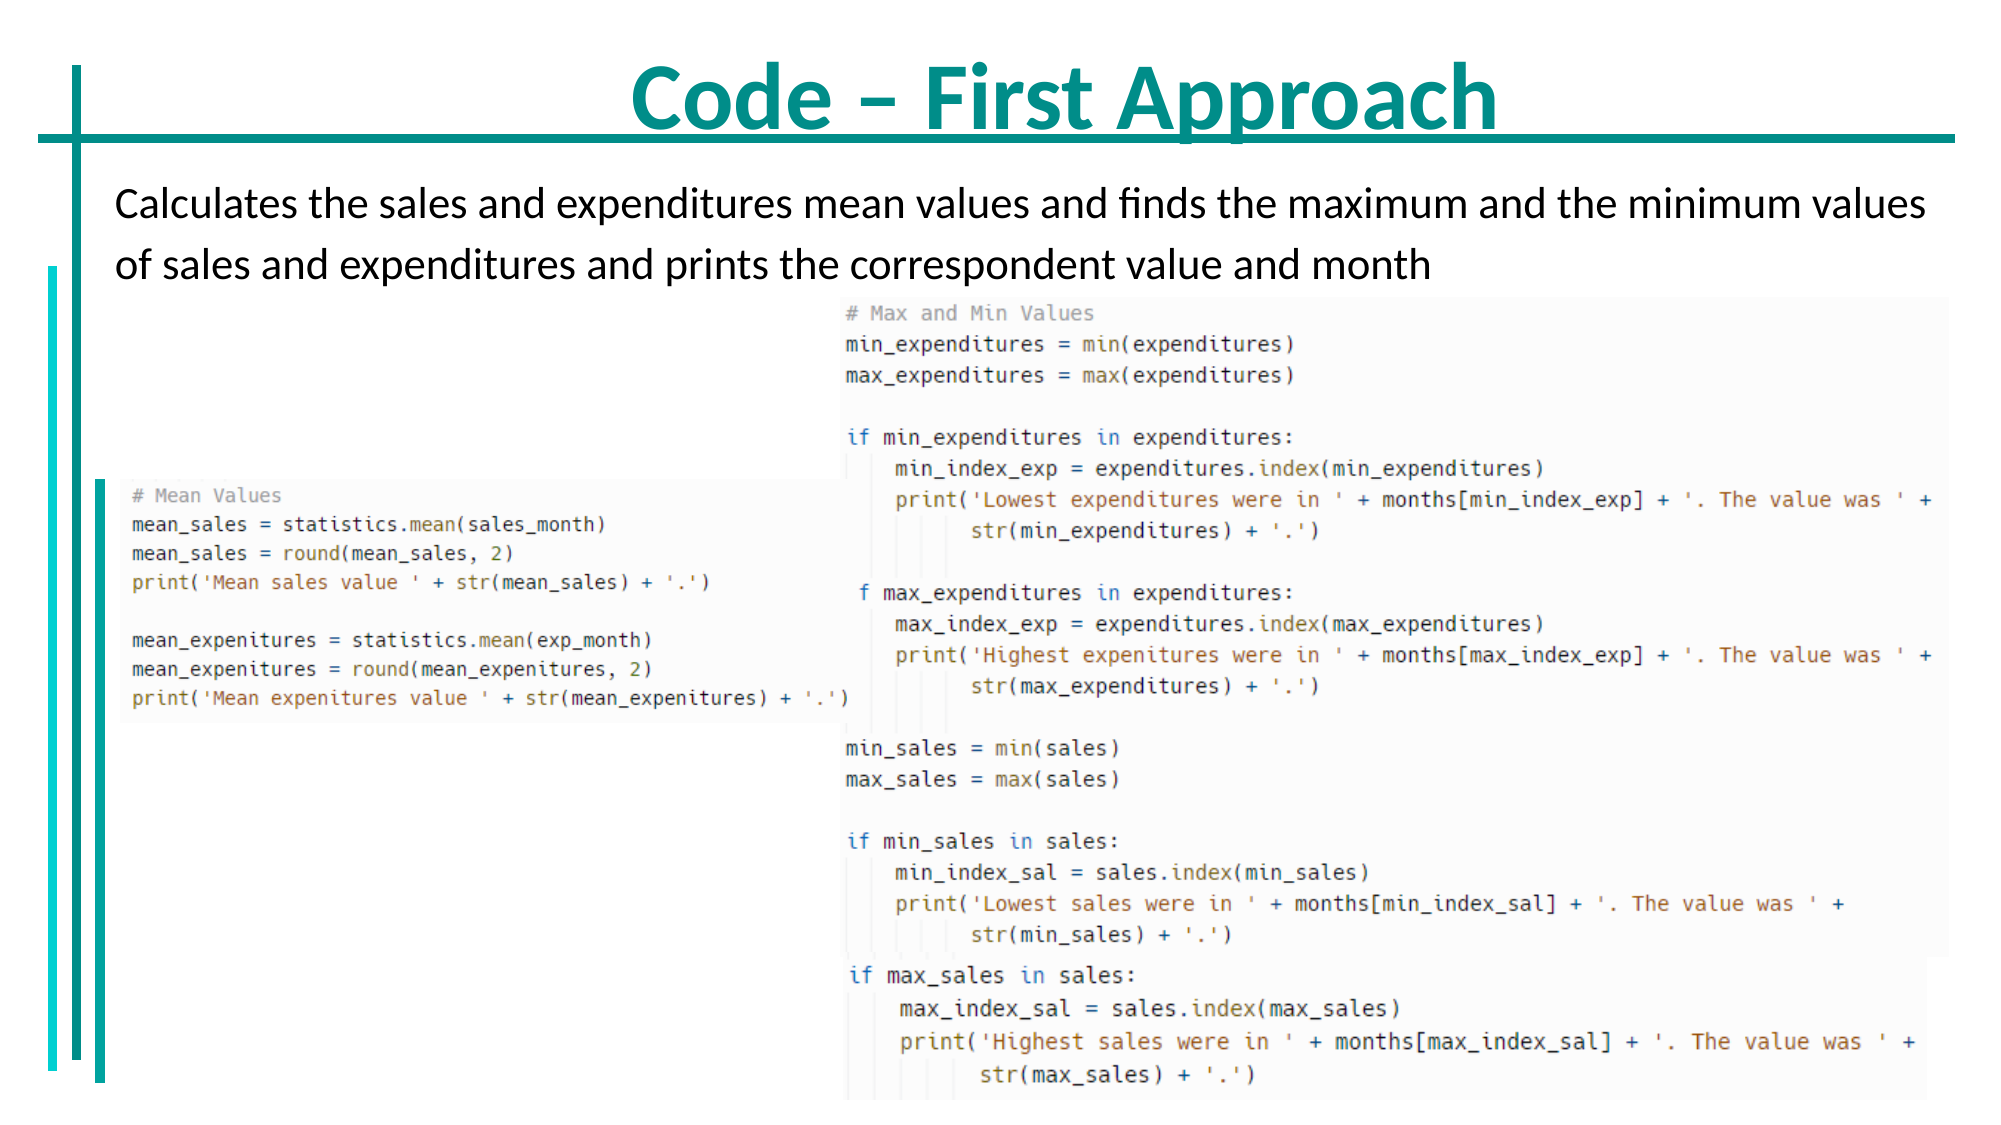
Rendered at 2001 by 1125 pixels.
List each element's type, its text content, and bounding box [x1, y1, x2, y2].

text_box [38, 134, 573, 143]
text_box Calculates the sales and expenditures mean values and finds the maximum and the minimum values of sales and expenditures and prints the correspondent value and month [99, 150, 1984, 304]
text_box [96, 479, 104, 1083]
text_box [49, 267, 57, 1071]
text_box [72, 143, 80, 1059]
picture [119, 296, 1950, 1101]
text_box Code – First Approach [573, 26, 1560, 150]
text_box [1560, 134, 1955, 143]
text_box [72, 66, 80, 134]
